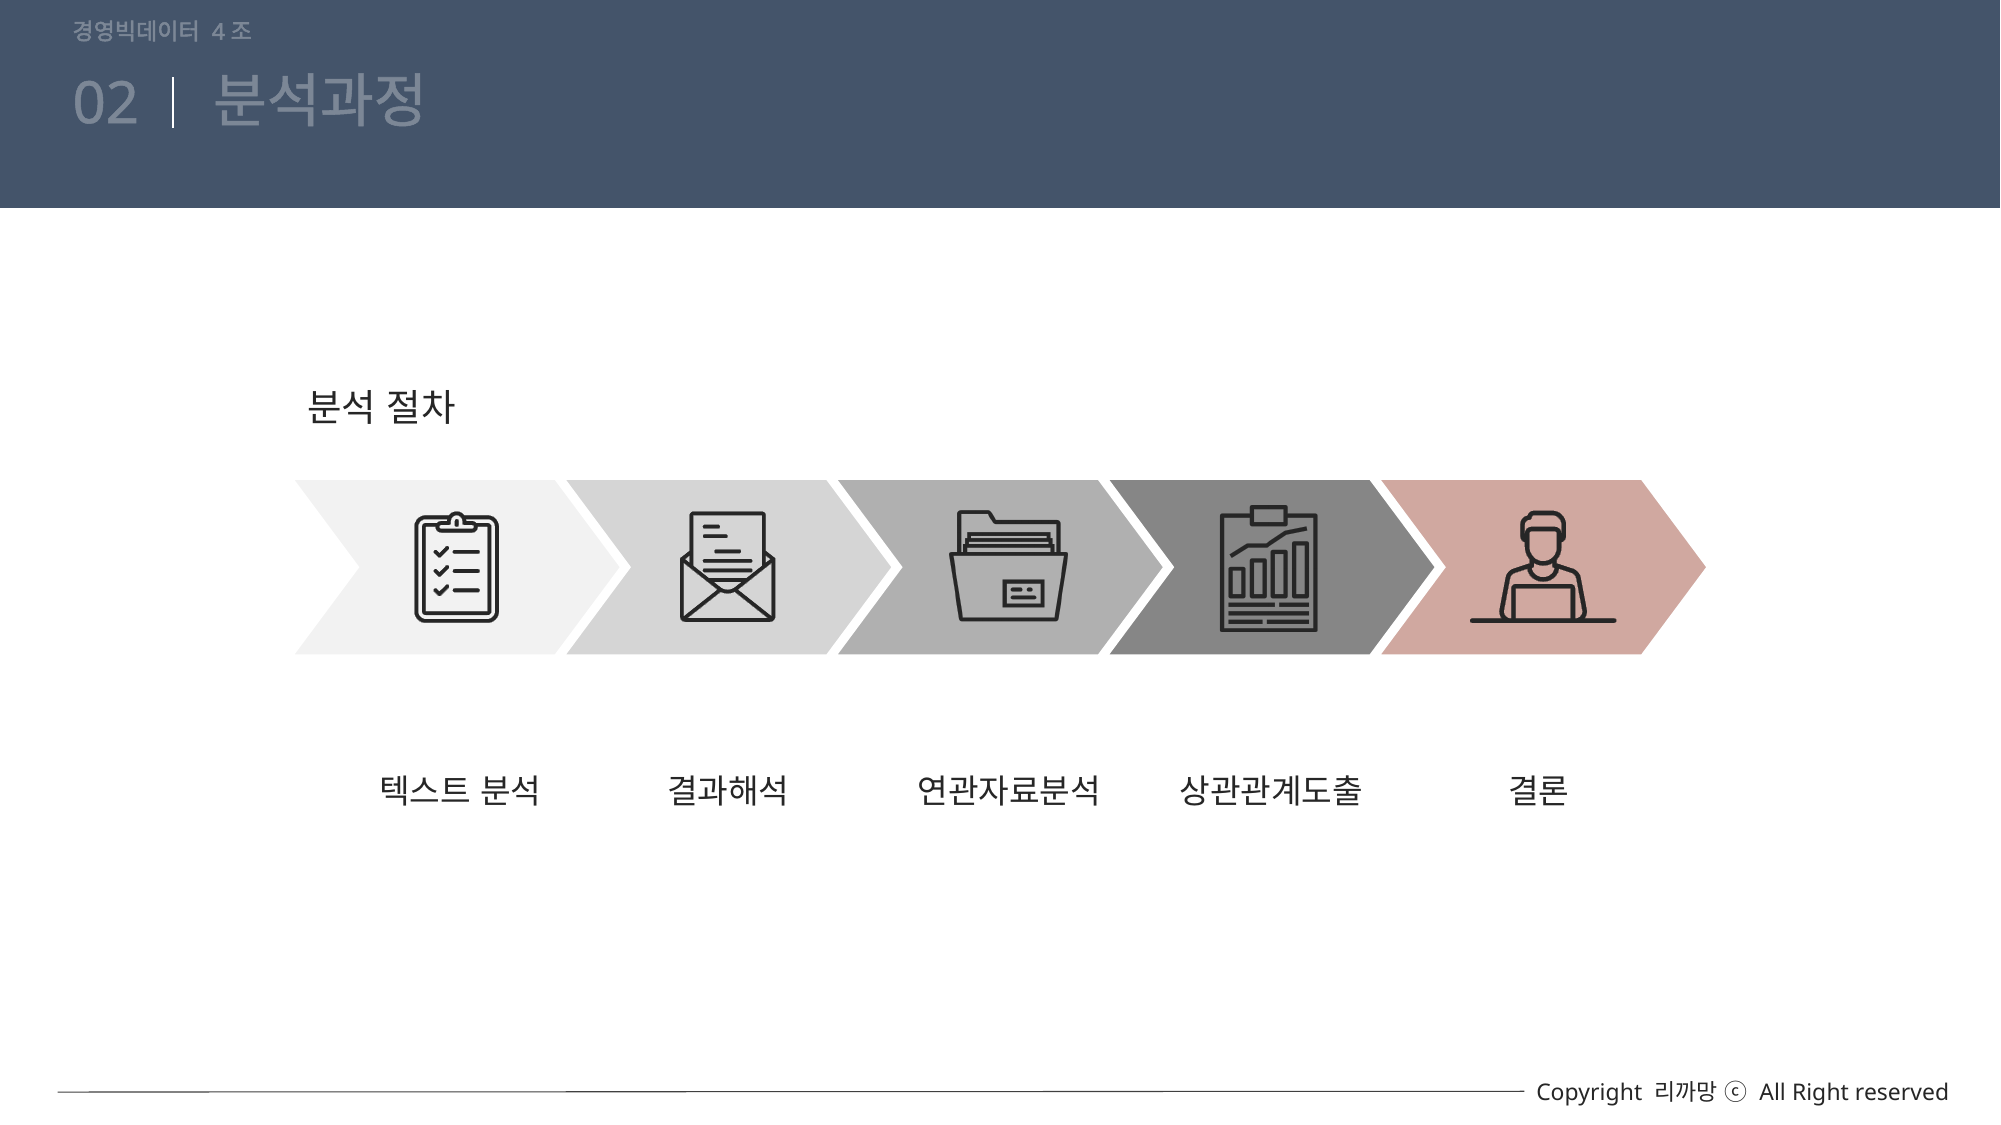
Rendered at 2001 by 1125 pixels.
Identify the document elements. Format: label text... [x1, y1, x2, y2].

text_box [414, 511, 499, 623]
text_box [561, 477, 894, 657]
text_box 결과해석 [615, 762, 841, 818]
text_box 분석 절차 [292, 376, 565, 436]
text_box 상관관계도출 [1155, 762, 1388, 818]
text_box 결론 [1426, 762, 1660, 818]
picture [949, 506, 1068, 626]
picture [1204, 505, 1332, 632]
text_box [1105, 477, 1438, 657]
text_box [290, 477, 623, 657]
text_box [680, 511, 776, 622]
list 경영빅데이터 4조 [57, 12, 407, 53]
text_box [1470, 510, 1617, 623]
text_box 텍스트 분석 [354, 762, 566, 818]
title 분석과정 [198, 63, 883, 143]
list 02 [57, 65, 199, 144]
text_box 연관자료분석 [889, 762, 1130, 818]
text_box [1376, 477, 1709, 657]
text_box [833, 477, 1166, 657]
